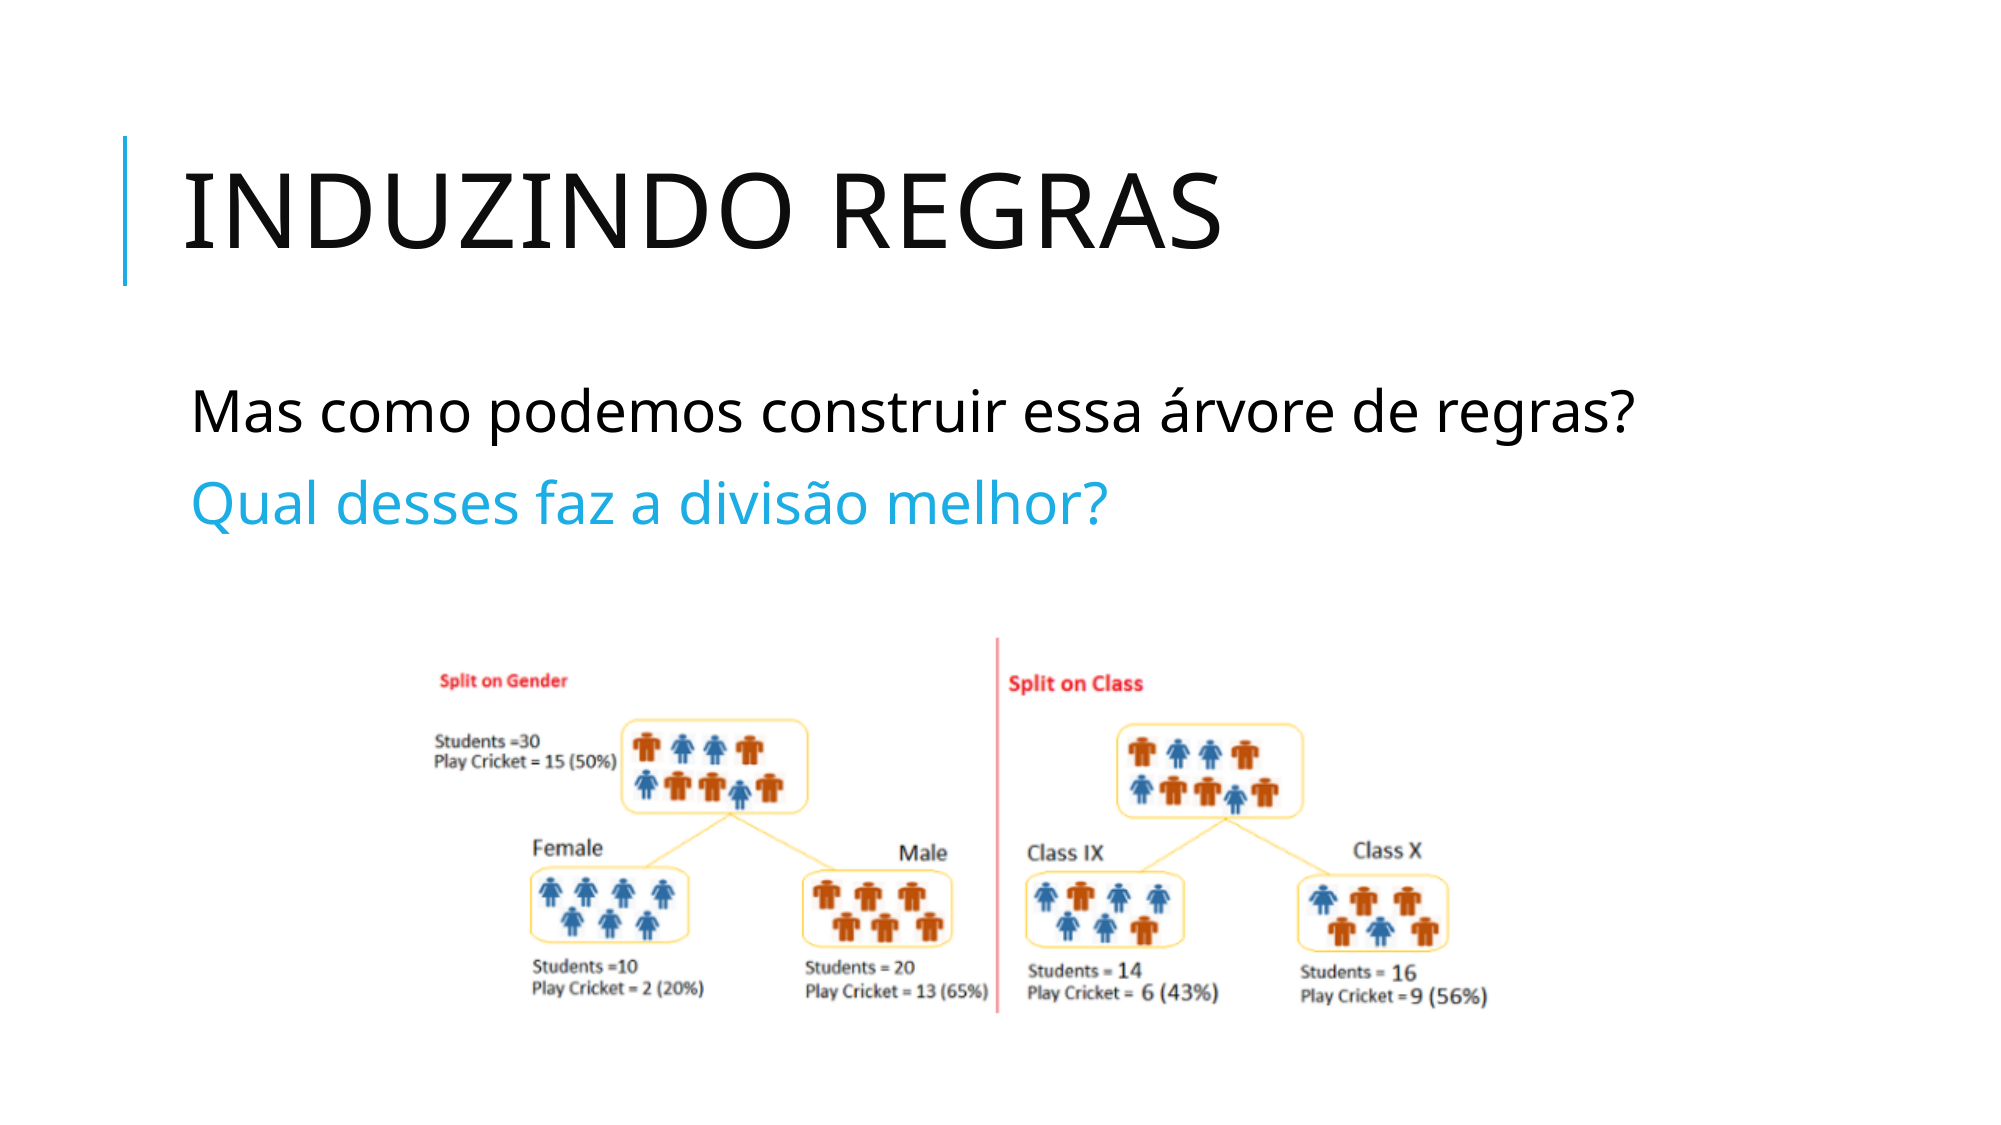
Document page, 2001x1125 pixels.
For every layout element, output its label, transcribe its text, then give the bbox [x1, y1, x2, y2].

list Mas como podemos construir essa árvore de regras? Qual desses faz a divisão melhor? [168, 375, 1833, 1035]
title Induzindo regras [168, 96, 1763, 342]
picture [421, 588, 1510, 1030]
